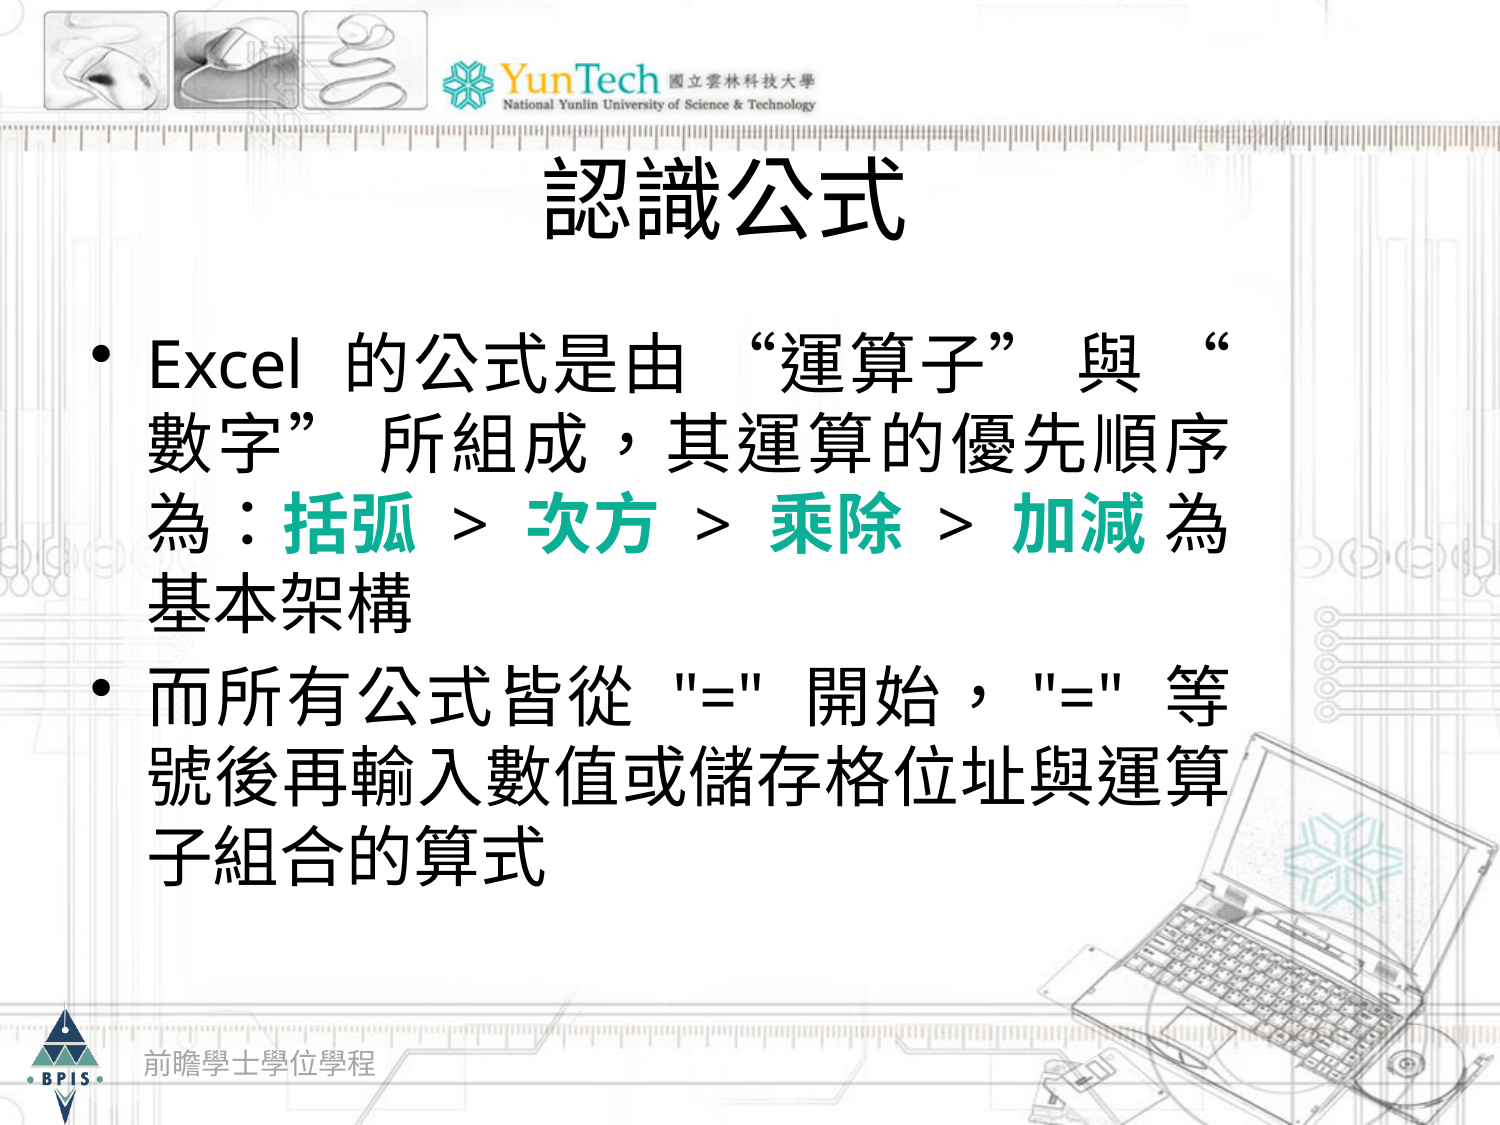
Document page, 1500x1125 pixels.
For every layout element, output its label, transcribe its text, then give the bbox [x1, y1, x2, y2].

title 認識公式 [49, 103, 1400, 291]
list Excel 的公式是由 “運算子” 與 “數字” 所組成，其運算的優先順序為：括弧 > 次方 > 乘除 > 加減 為基本架構 而所有公式皆從 "=" 開始，"=" 等號後再輸入數值或儲存格位址與運算子組合的算式 [75, 314, 1247, 941]
picture [0, 0, 1500, 1125]
